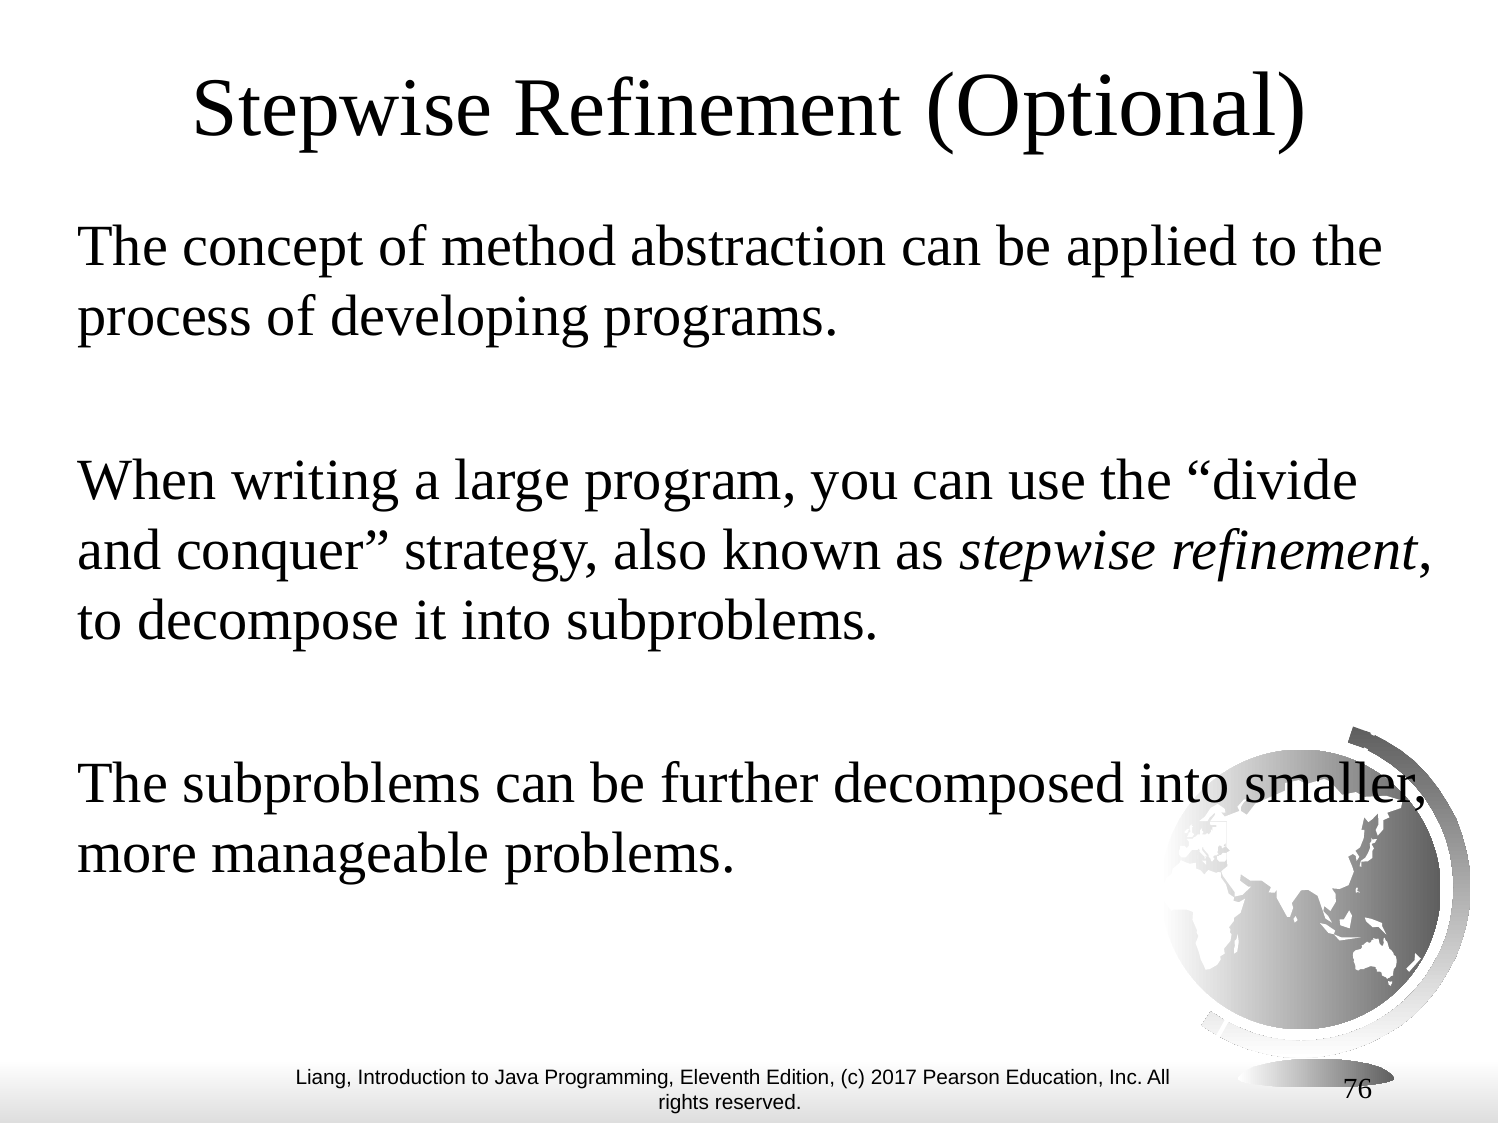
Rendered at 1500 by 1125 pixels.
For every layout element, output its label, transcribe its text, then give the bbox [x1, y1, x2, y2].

slide_number 76 [1074, 1049, 1388, 1125]
title Stepwise Refinement (Optional) [37, 50, 1463, 147]
list The concept of method abstraction can be applied to the process of developing programs. When writing a large program, you can use the “divide and conquer” strategy, also known as stepwise refinement, to decompose it into subproblems. The subproblems can be further decomposed into smaller, more manageable problems. [62, 200, 1450, 834]
